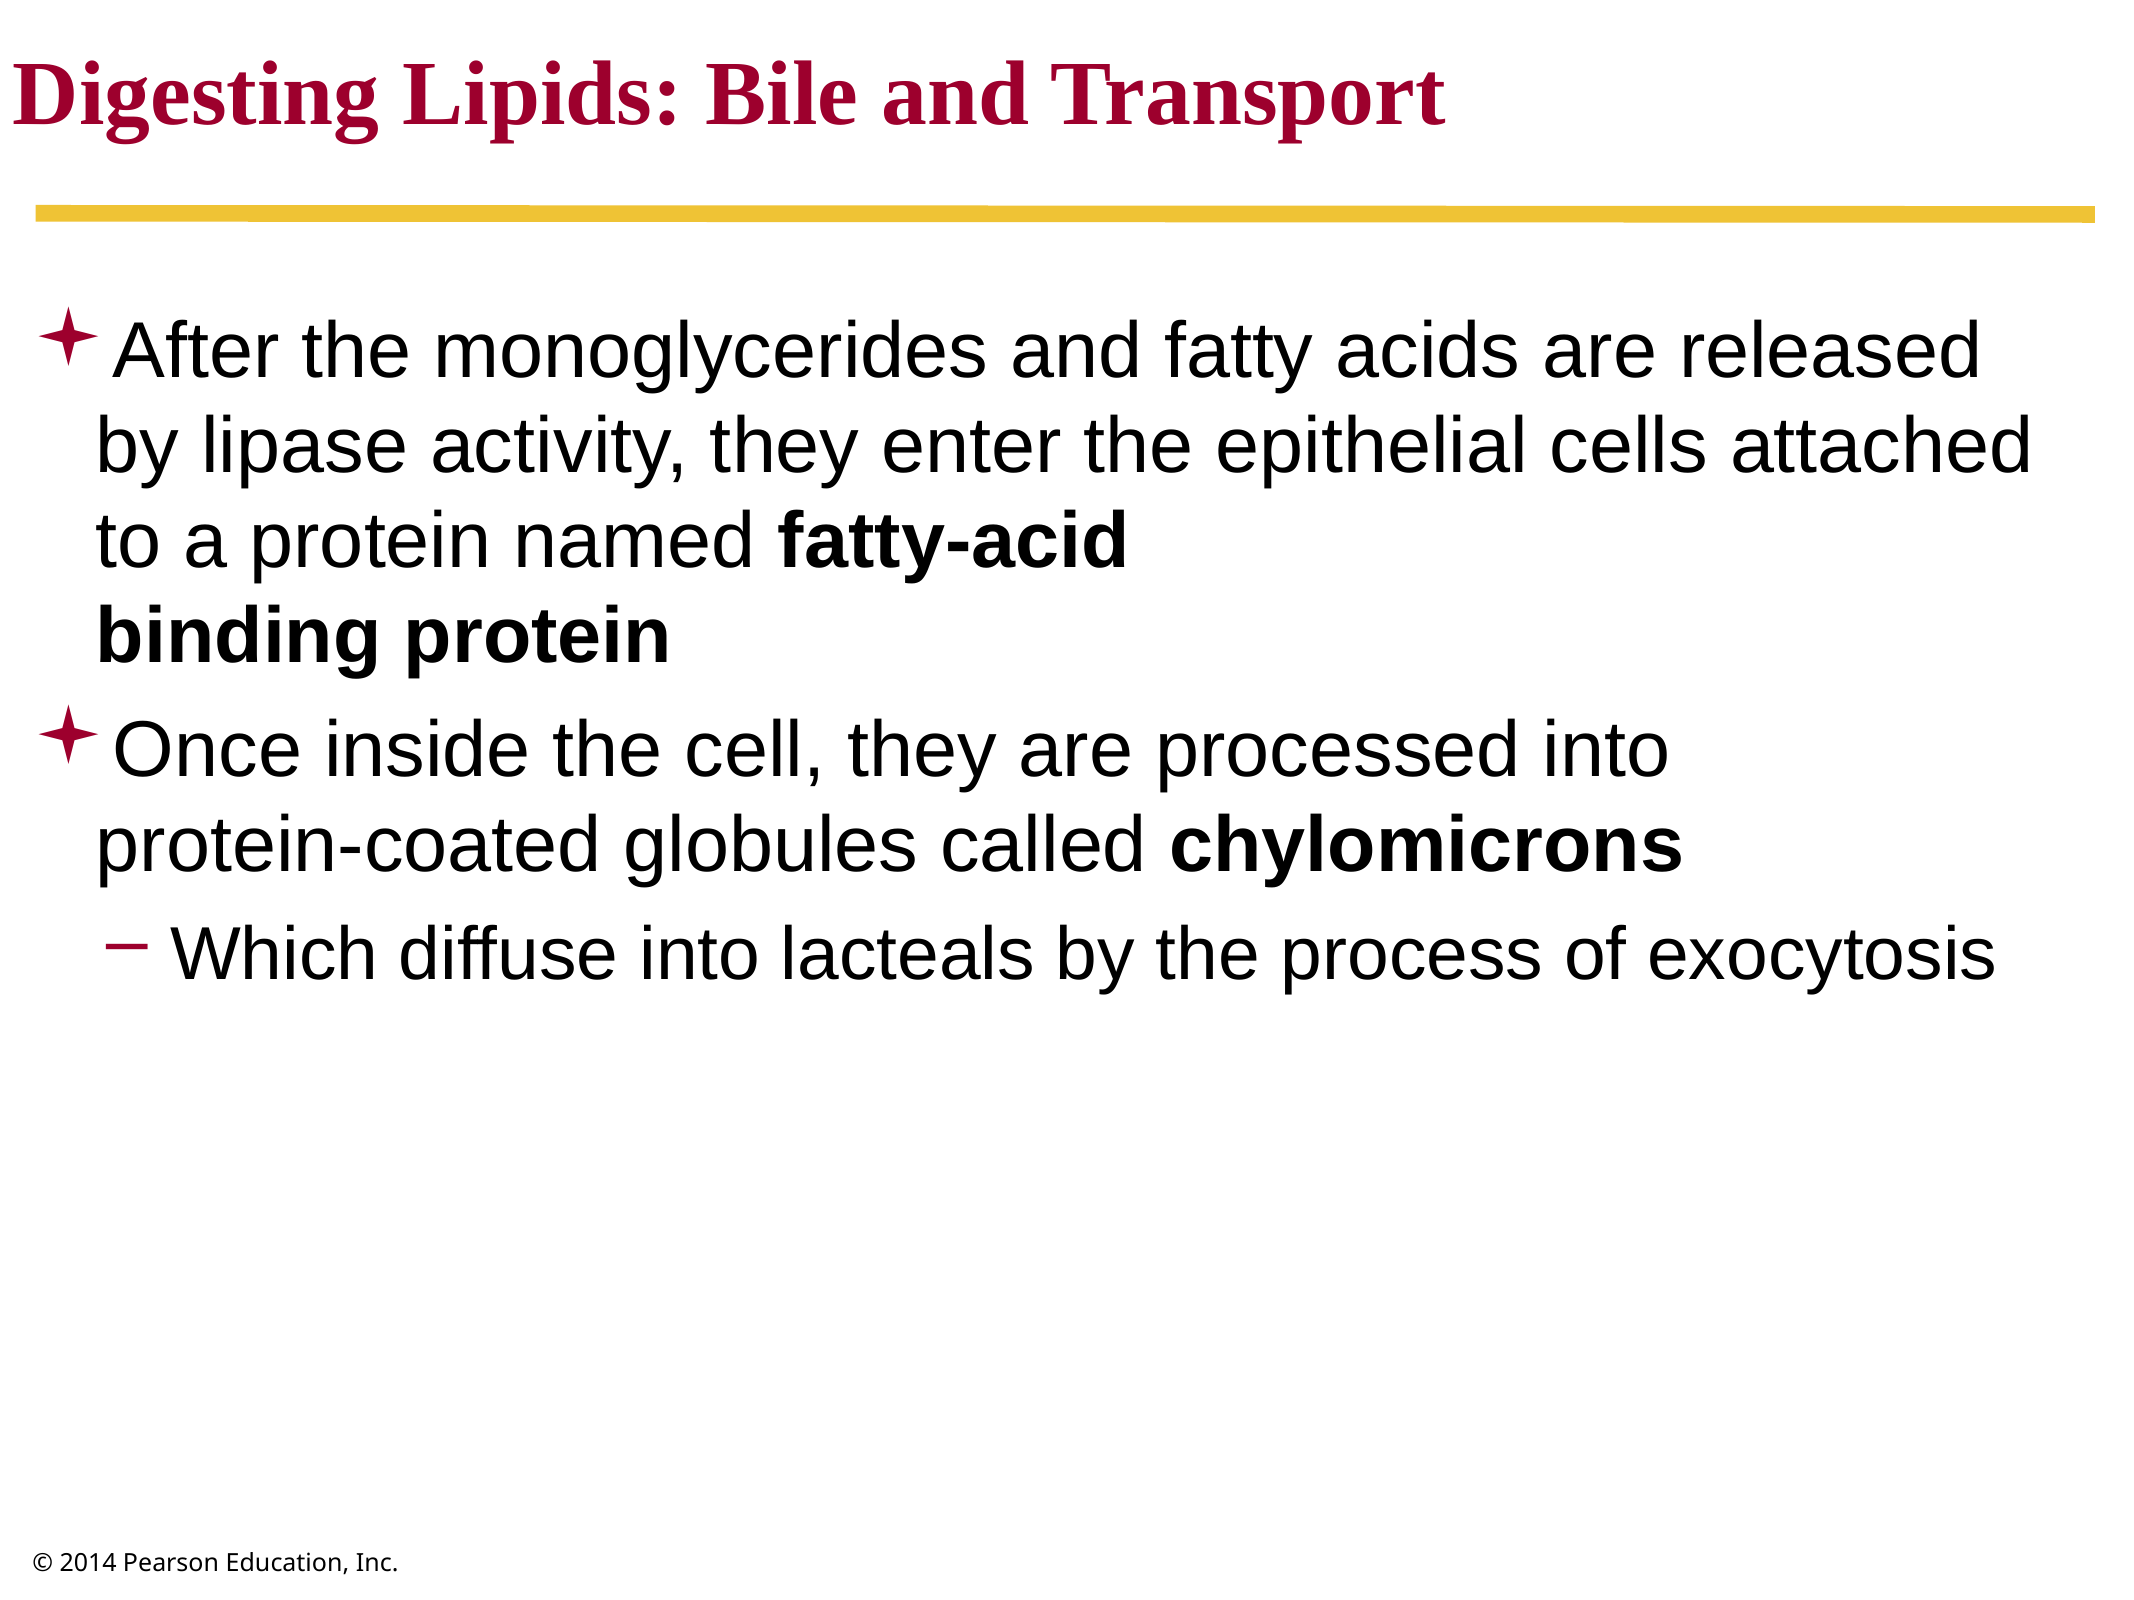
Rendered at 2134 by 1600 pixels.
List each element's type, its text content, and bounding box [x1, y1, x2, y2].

title Digesting Lipids: Bile and Transport [12, 44, 2061, 238]
list After the monoglycerides and fatty acids are released by lipase activity, they enter the epithelial cells attached to a protein named fatty-acid binding protein Once inside the cell, they are processed into protein-coated globules called chylomicrons Which diffuse into lacteals by the process of exocytosis [33, 297, 2050, 1483]
